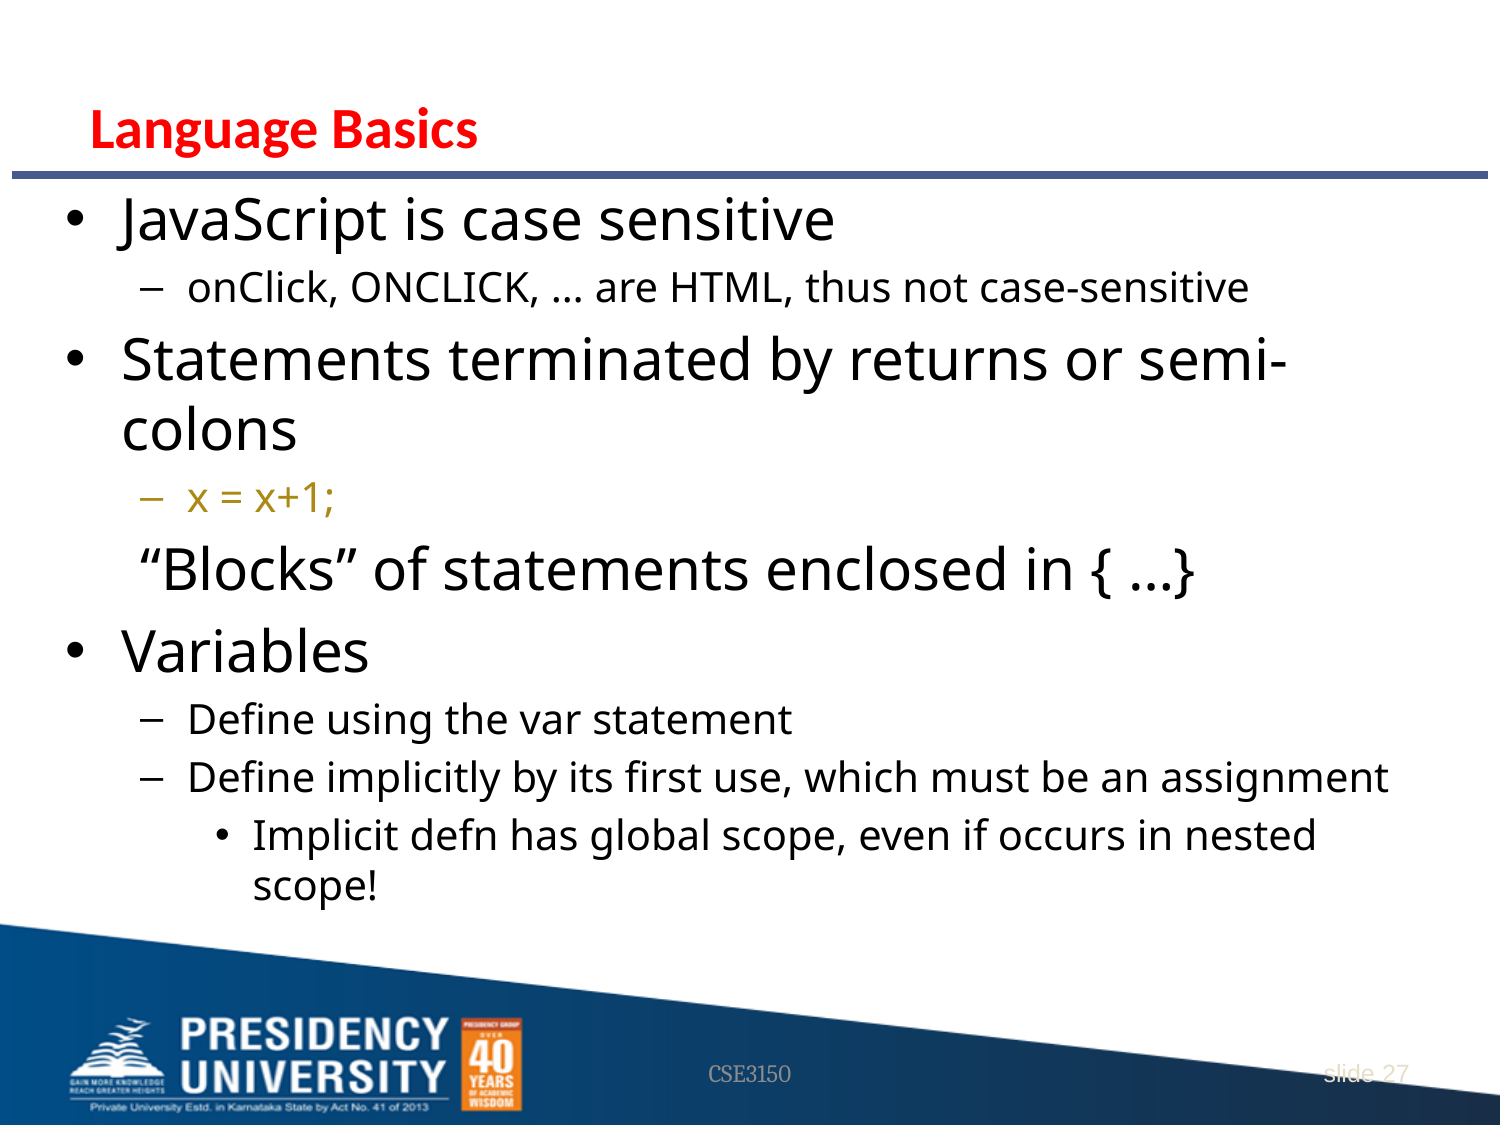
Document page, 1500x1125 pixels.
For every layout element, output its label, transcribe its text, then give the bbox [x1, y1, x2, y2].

list JavaScript is case sensitive onClick, ONCLICK, … are HTML, thus not case-sensitive Statements terminated by returns or semi-colons x = x+1; “Blocks” of statements enclosed in { …} Variables Define using the var statement Define implicitly by its first use, which must be an assignment Implicit defn has global scope, even if occurs in nested scope! [50, 174, 1450, 950]
footer CSE3150 [512, 1042, 988, 1103]
slide_number slide 27 [1074, 1042, 1425, 1103]
picture [0, 921, 1500, 1125]
title Language Basics [75, 50, 1425, 168]
